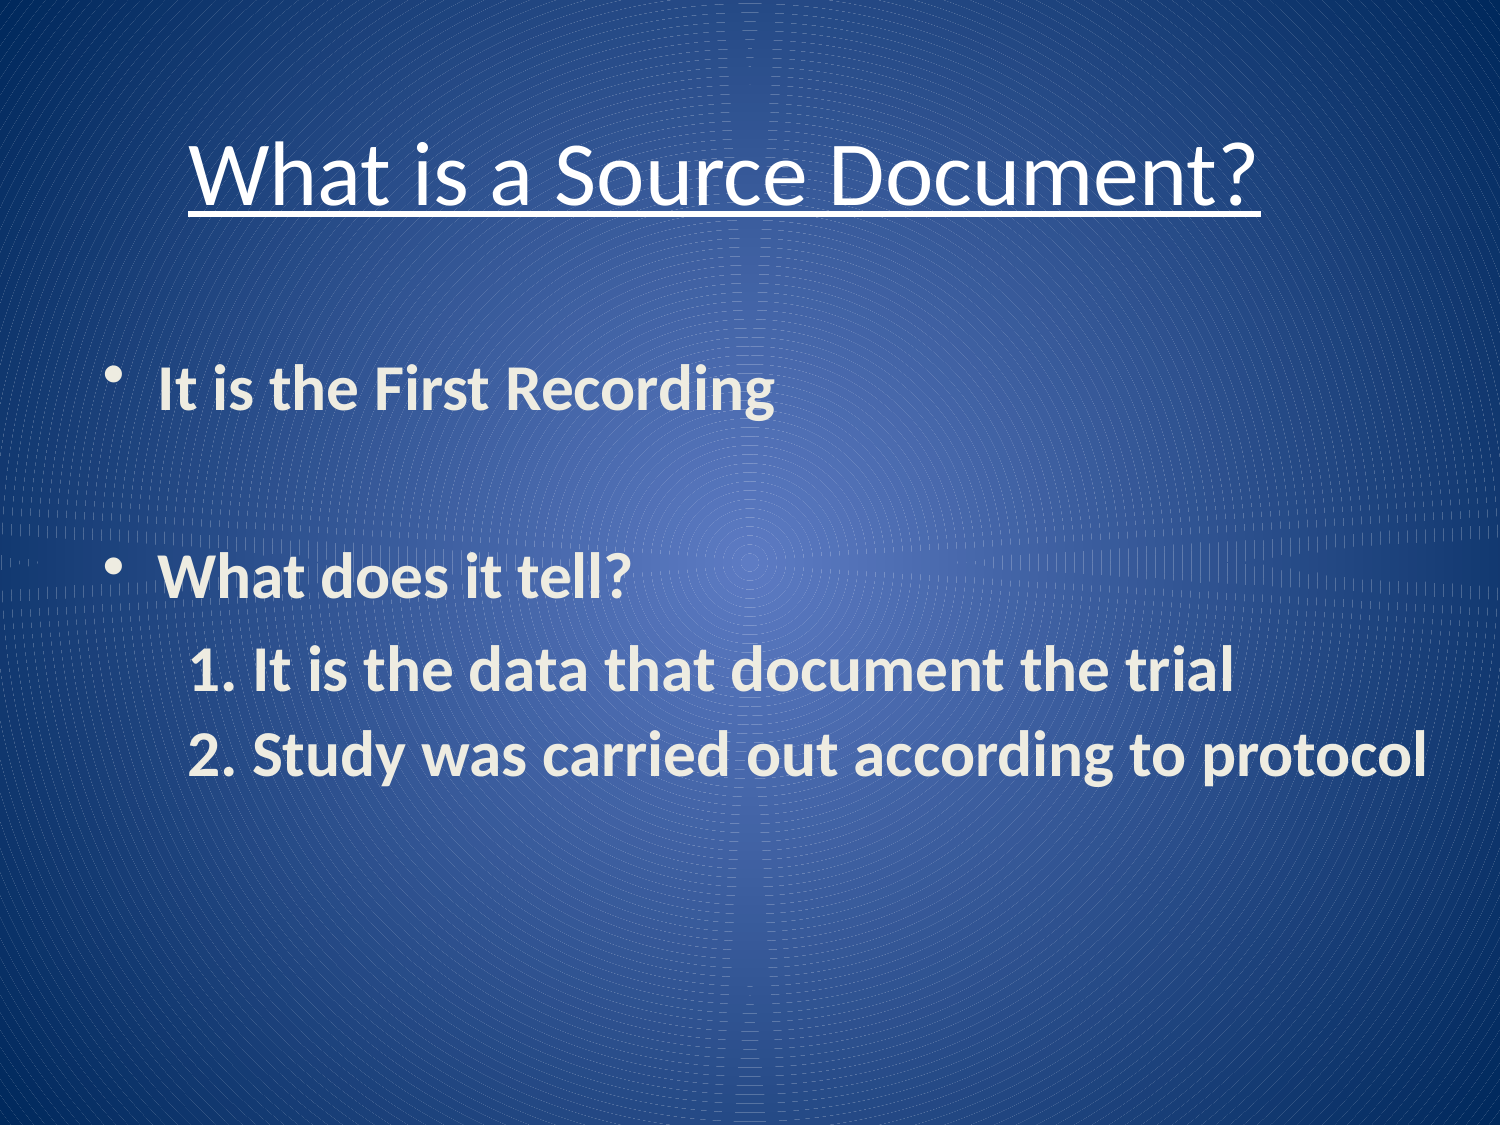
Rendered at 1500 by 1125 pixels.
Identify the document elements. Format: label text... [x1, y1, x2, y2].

list It is the First Recording What does it tell? 1. It is the data that document the trial 2. Study was carried out according to protocol [87, 249, 1447, 938]
title What is a Source Document? [0, 75, 1450, 263]
